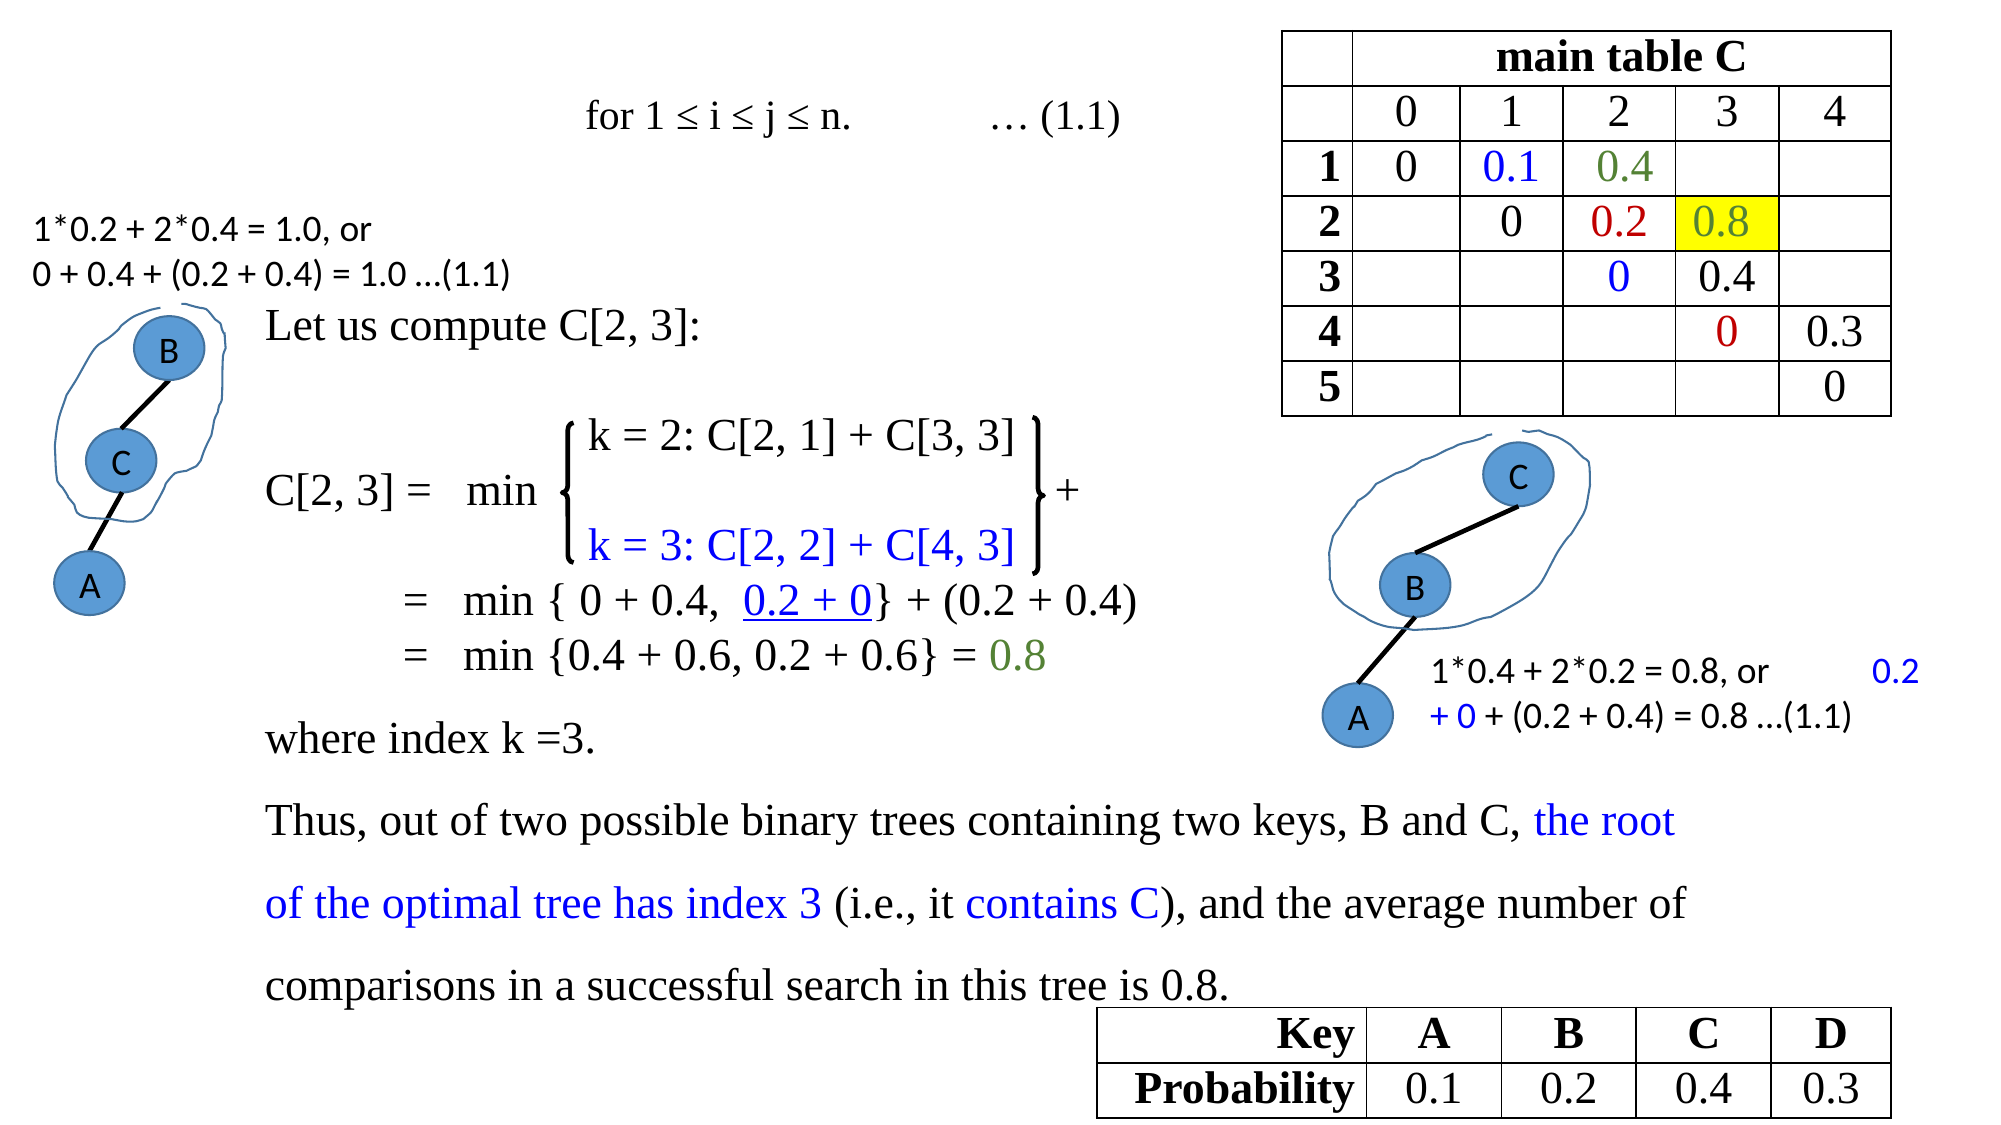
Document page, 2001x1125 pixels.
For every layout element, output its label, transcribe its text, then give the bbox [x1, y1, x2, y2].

text_box [53, 302, 227, 523]
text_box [89, 492, 123, 552]
table_cell [1780, 142, 1890, 195]
table_cell 4 [1283, 307, 1352, 360]
table_cell 0 [1676, 307, 1778, 360]
table_cell Probability [1098, 1064, 1366, 1117]
table_cell 5 [1283, 362, 1352, 415]
table_cell 3 [1676, 87, 1778, 140]
table_cell 1 [1461, 87, 1562, 140]
table_cell 0.1 [1367, 1064, 1501, 1117]
table_cell [1353, 307, 1459, 360]
table_cell [1353, 362, 1459, 415]
table_header C [1637, 1008, 1770, 1062]
table_cell [1780, 252, 1890, 305]
text_box [1032, 417, 1044, 574]
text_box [1415, 506, 1519, 554]
table_cell [1461, 252, 1562, 305]
table_cell [1353, 252, 1459, 305]
table_cell 0.1 [1461, 142, 1562, 195]
table_cell [1461, 307, 1562, 360]
table_cell [1353, 197, 1459, 250]
table_cell 0 [1461, 197, 1562, 250]
table_cell 0 [1353, 142, 1459, 195]
text_box [562, 422, 574, 563]
table_cell [1461, 362, 1562, 415]
table_cell 0.4 [1676, 252, 1778, 305]
table_cell 0.4 [1637, 1064, 1770, 1117]
text_box [1328, 429, 1592, 631]
table_cell 0 [1780, 362, 1890, 415]
table_cell [1564, 307, 1675, 360]
table_header D [1772, 1008, 1890, 1062]
table_cell 0 [1353, 87, 1459, 140]
table_cell 0.2 [1564, 197, 1675, 250]
table_cell [1564, 362, 1675, 415]
table_cell 2 [1564, 87, 1675, 140]
table_cell 2 [1283, 197, 1352, 250]
text_box A [1321, 682, 1395, 749]
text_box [121, 379, 170, 429]
text_box 1*0.4 + 2*0.2 = 0.8, or 0.2 + 0 + (0.2 + 0.4) = 0.8 …(1.1) [1415, 638, 1935, 744]
table_cell 1 [1283, 142, 1352, 195]
table_header [1283, 32, 1352, 85]
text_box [1357, 616, 1416, 684]
table_cell [1283, 87, 1352, 140]
table_cell [1780, 197, 1890, 250]
table_cell 3 [1283, 252, 1352, 305]
table_header B [1502, 1008, 1635, 1062]
text_box 1*0.2 + 2*0.4 = 1.0, or 0 + 0.4 + (0.2 + 0.4) = 1.0 …(1.1) [17, 196, 537, 301]
table_cell 0.3 [1780, 307, 1890, 360]
text_box A [53, 550, 126, 617]
table_cell 4 [1780, 87, 1890, 140]
table_cell [1676, 362, 1778, 415]
table_header A [1367, 1008, 1501, 1062]
table_cell 0 [1564, 252, 1675, 305]
table_cell [1676, 142, 1778, 195]
table_cell 0.3 [1772, 1064, 1890, 1117]
table_header Key [1098, 1008, 1366, 1062]
table_cell 0.4 [1564, 142, 1675, 195]
table_cell 0.2 [1502, 1064, 1635, 1117]
table_cell 0.8 [1676, 197, 1778, 250]
table_header main table C [1353, 32, 1890, 85]
